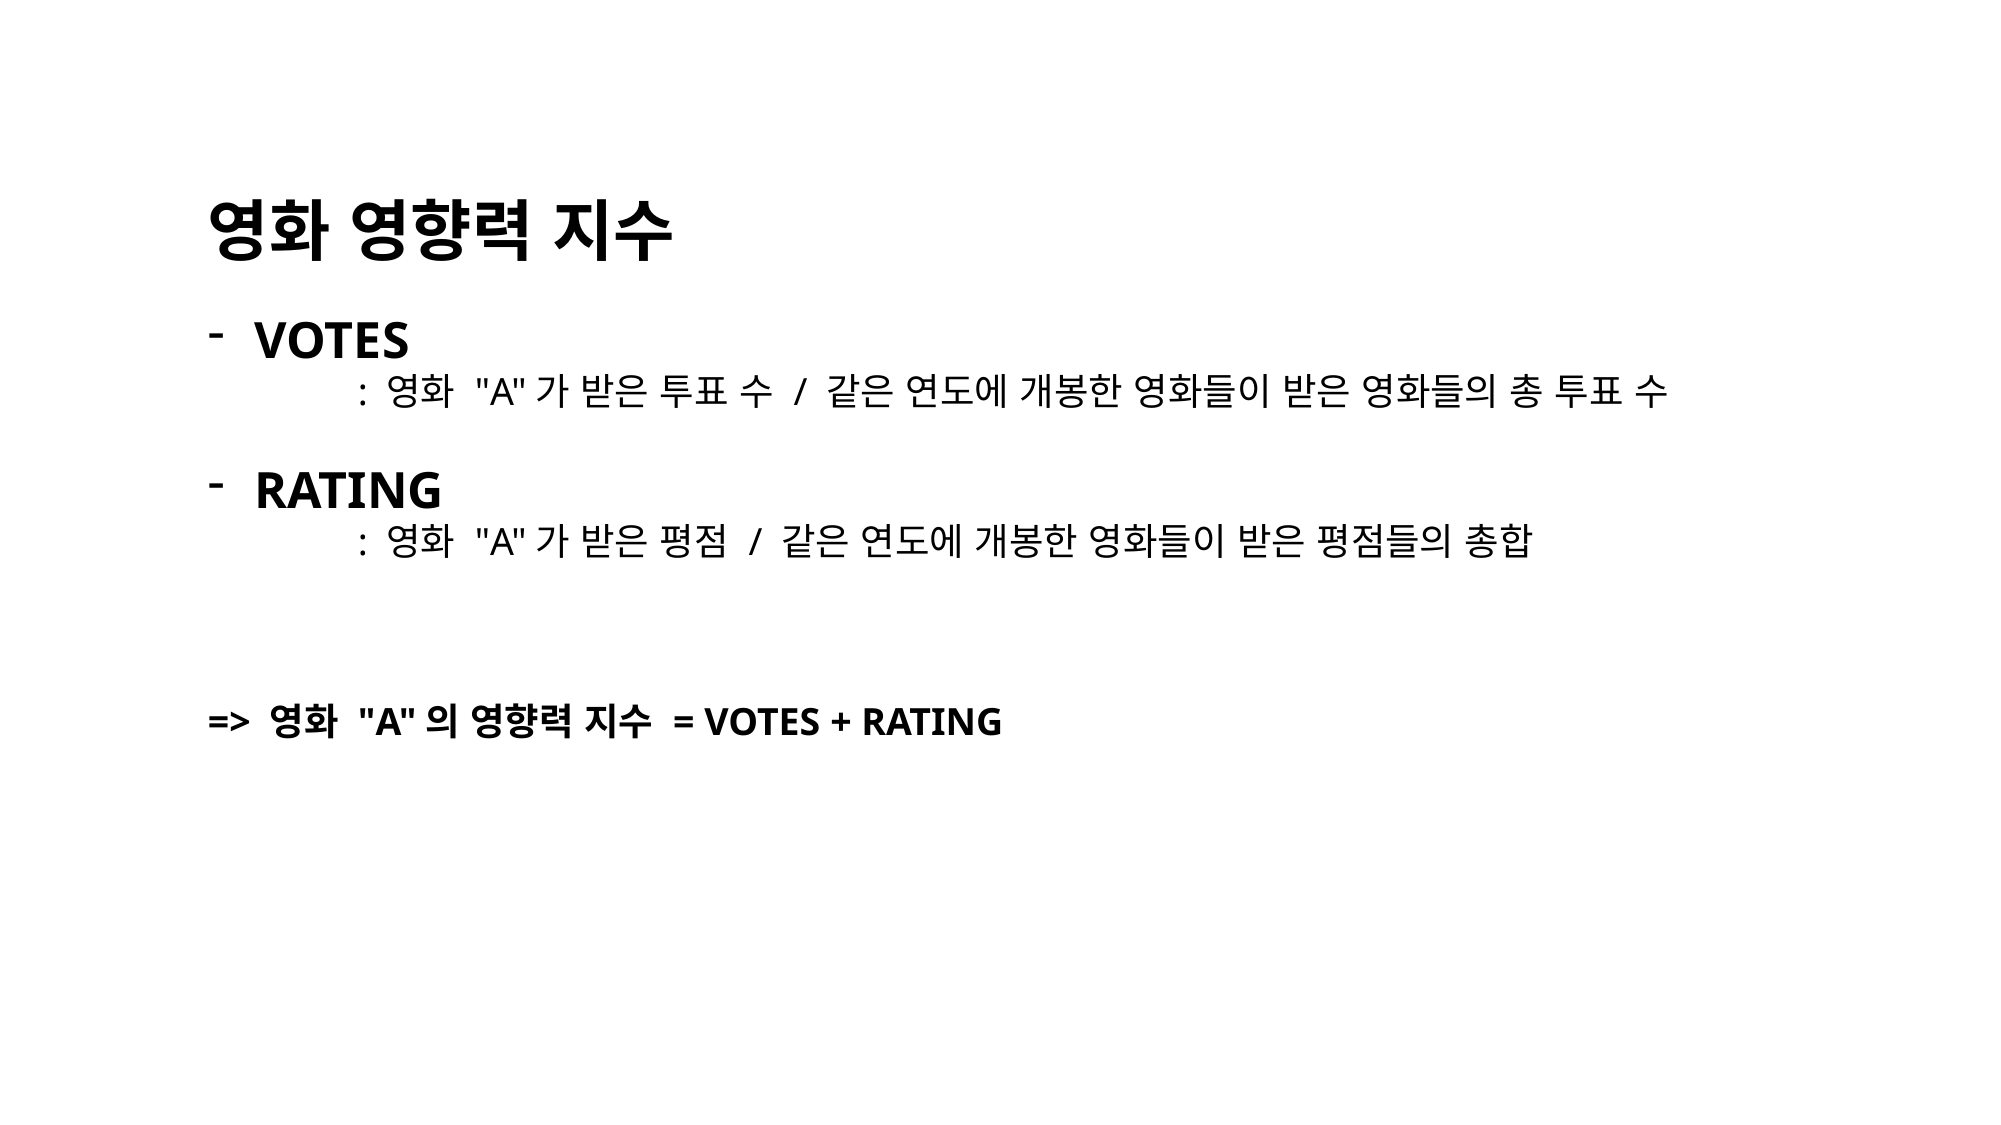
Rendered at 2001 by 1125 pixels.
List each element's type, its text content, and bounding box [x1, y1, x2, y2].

text_box 영화 영향력 지수 VOTES : 영화 "A"가 받은 투표 수 / 같은 연도에 개봉한 영화들이 받은 영화들의 총 투표 수 RATING : 영화 "A"가 받은 평점 / 같은 연도에 개봉한 영화들이 받은 평점들의 총합 => 영화 "A"의 영향력 지수 = VOTES + RATING [193, 136, 1782, 751]
